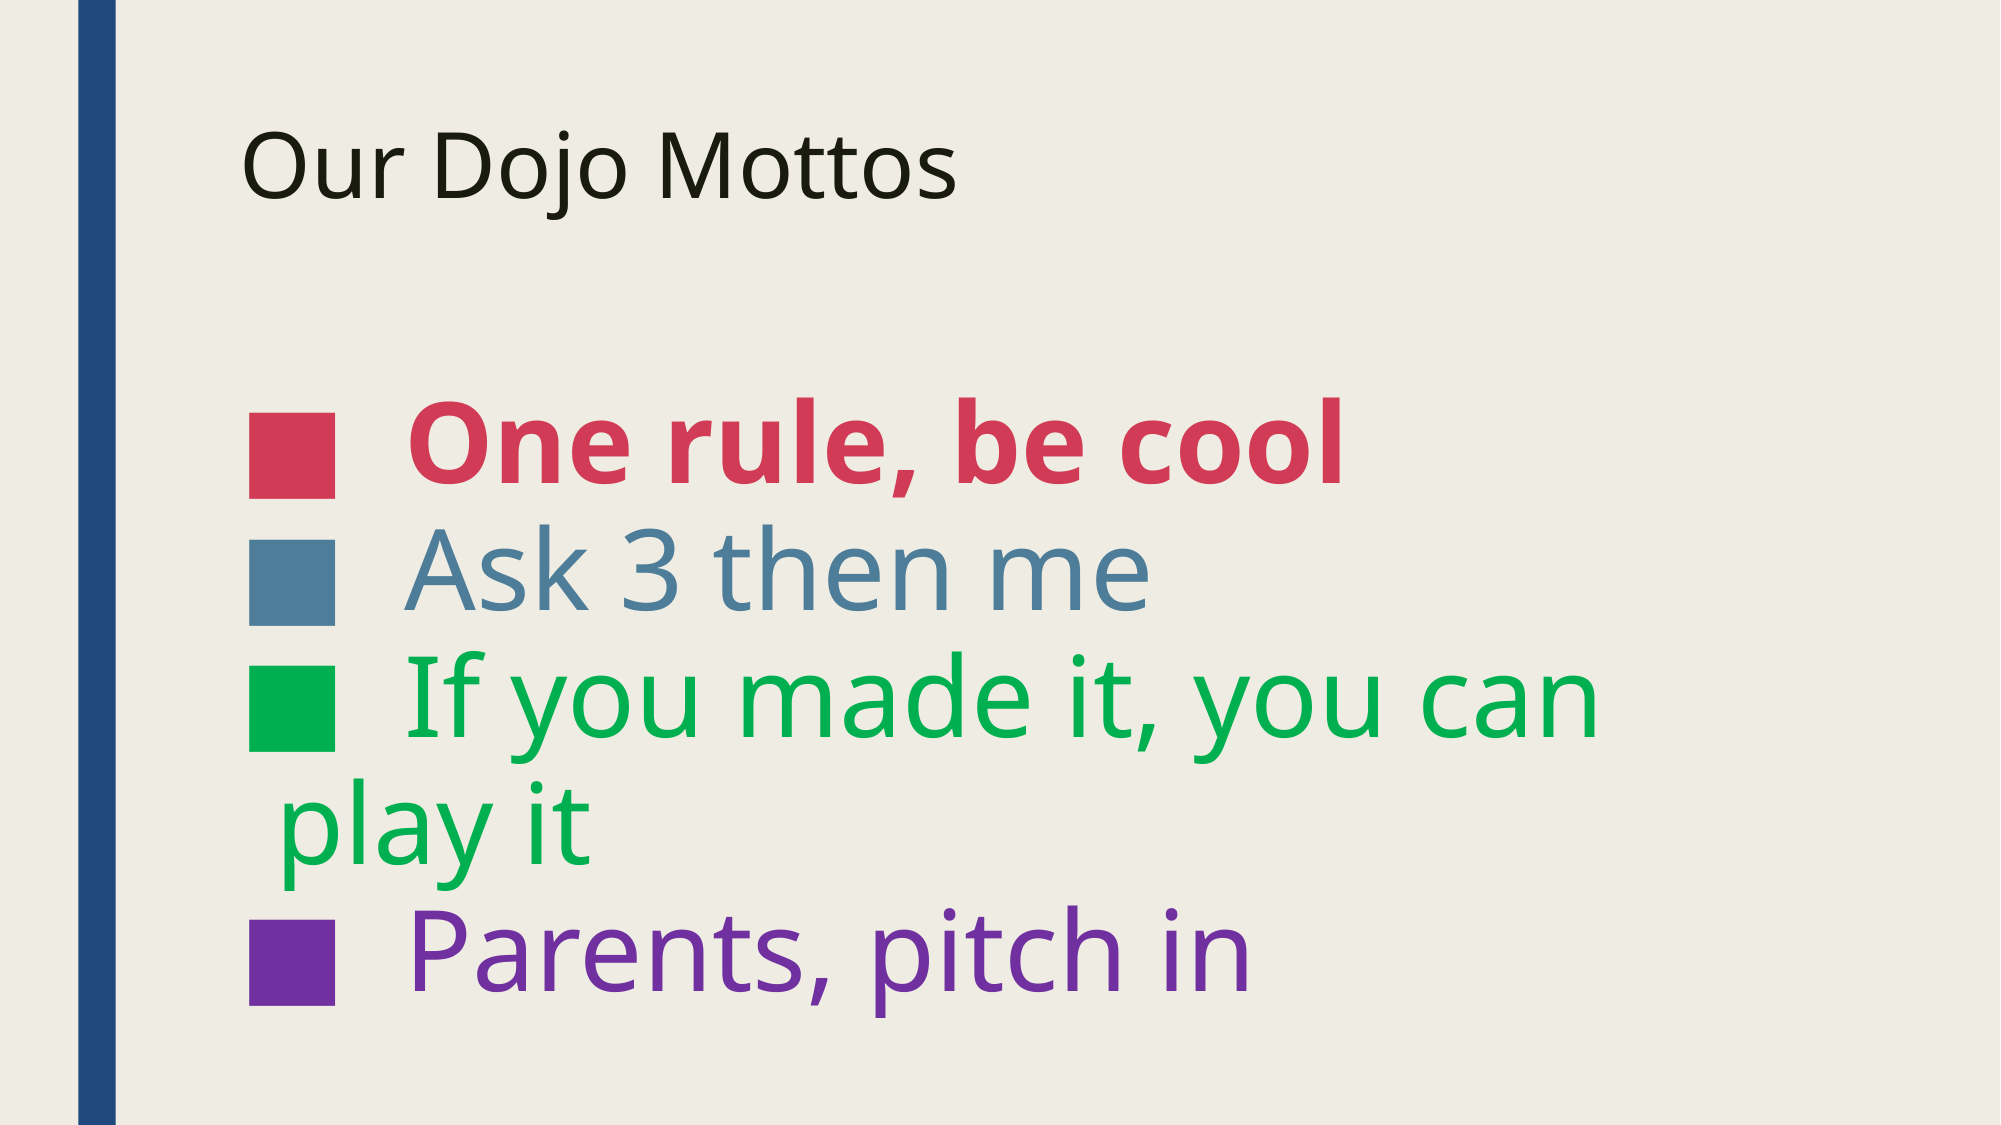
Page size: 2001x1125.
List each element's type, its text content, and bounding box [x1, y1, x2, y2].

text_box Our Dojo Mottos [224, 112, 1800, 357]
text_box One rule, be cool Ask 3 then me If you made it, you can play it Parents, pitch in [224, 374, 1800, 1069]
